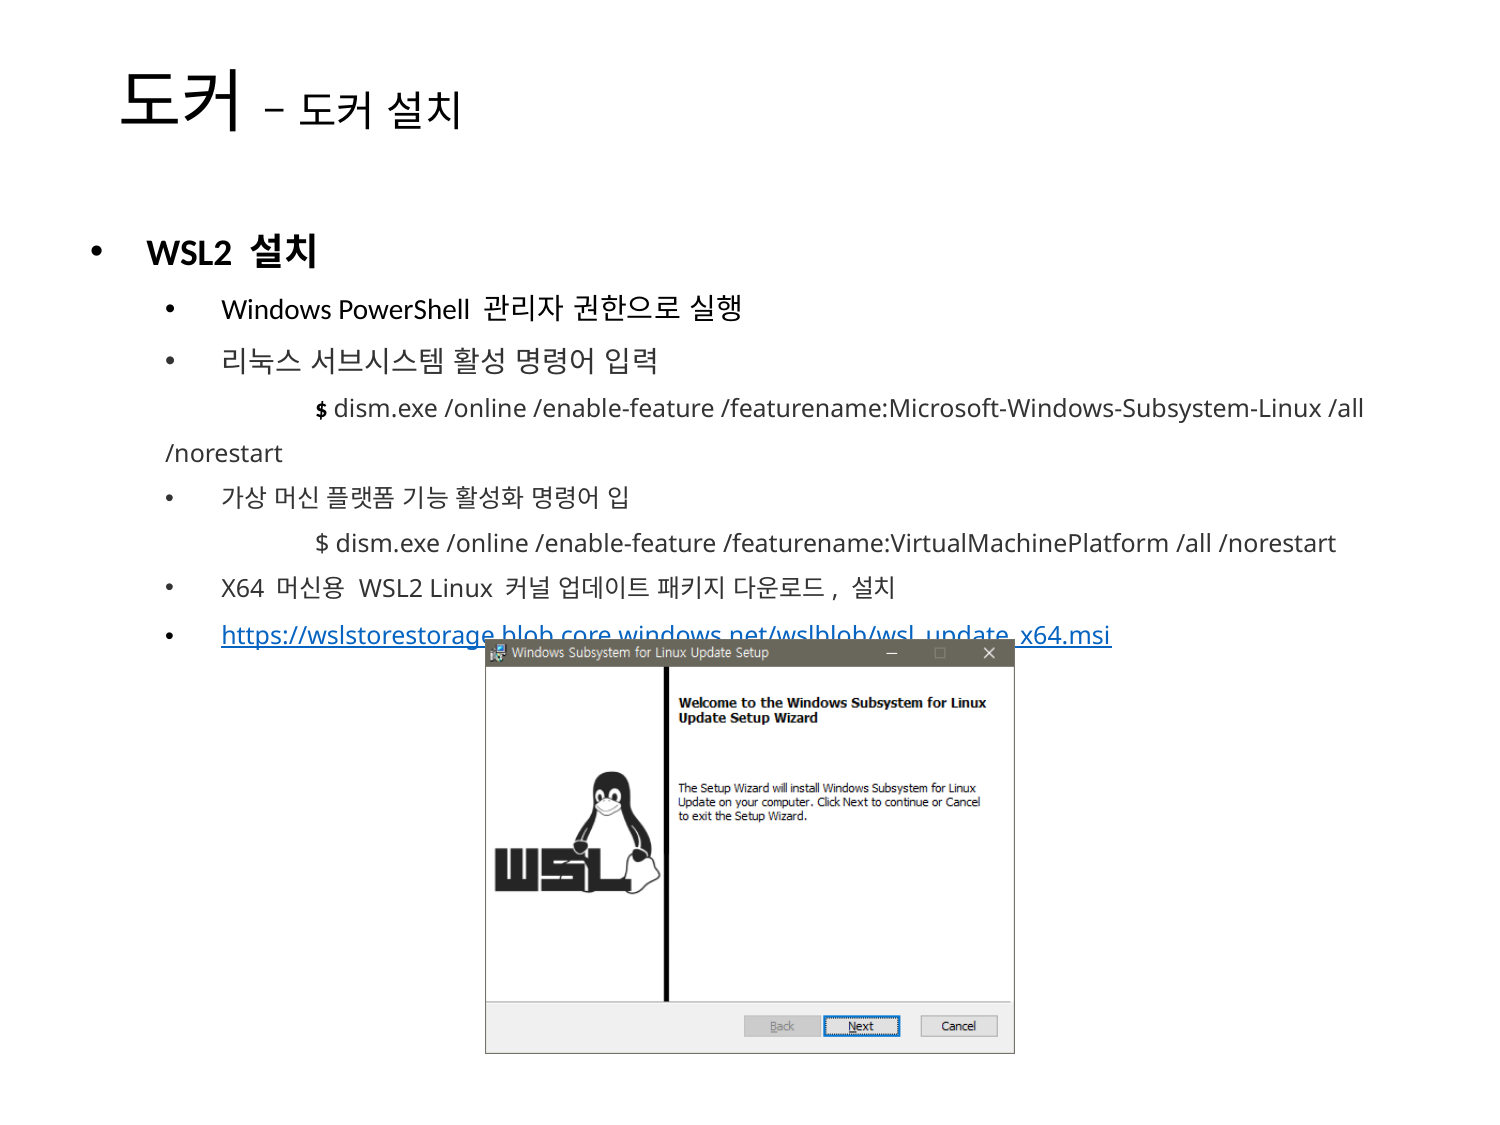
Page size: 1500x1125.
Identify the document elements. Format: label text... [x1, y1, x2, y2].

picture [485, 639, 1015, 1054]
title 도커 – 도커 설치 [103, 59, 1397, 197]
list WSL2 설치 Windows PowerShell 관리자 권한으로 실행 리눅스 서브시스템 활성 명령어 입력 $ dism.exe /online /enable-feature /featurename:Microsoft-Windows-Subsystem-Linux /all /norestart 가상 머신 플랫폼 기능 활성화 명령어 입 $ dism.exe /online /enable-feature /featurename:VirtualMachinePlatform /all /norestart X64 머신용 WSL2 Linux 커널 업데이트 패키지 다운로드, 설치 https://wslstorestorage.blob.core.windows.net/wslblob/wsl_update_x64.msi [75, 197, 1425, 612]
